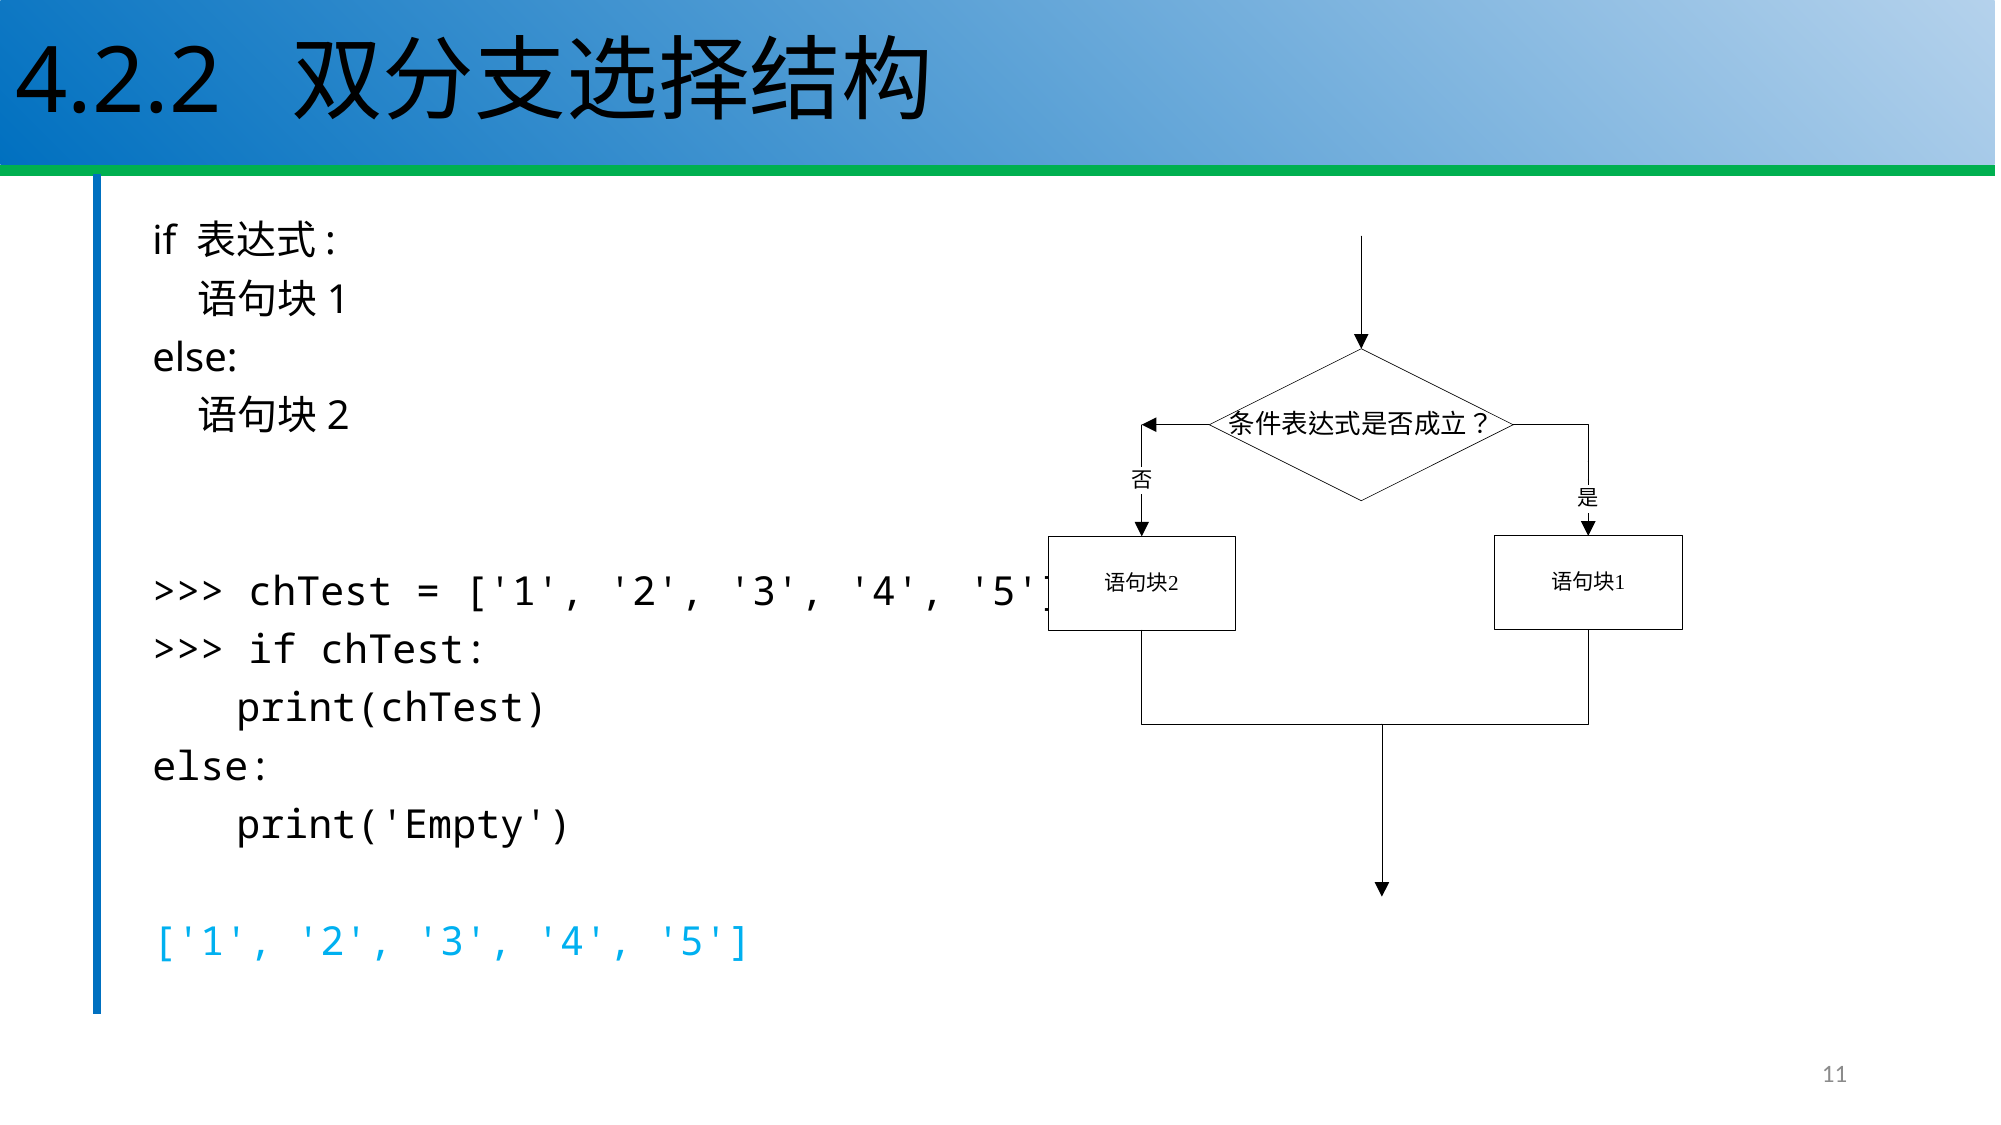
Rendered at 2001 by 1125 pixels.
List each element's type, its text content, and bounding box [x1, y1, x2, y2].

list if 表达式: 语句块1 else: 语句块2 >>> chTest = ['1', '2', '3', '4', '5'] >>> if chTest: print(chTest) else: print('Empty') ['1', '2', '3', '4', '5'] [137, 216, 1863, 978]
slide_number 11 [1412, 1042, 1863, 1103]
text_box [1044, 216, 1686, 917]
title 4.2.2 双分支选择结构 [0, 0, 1995, 165]
